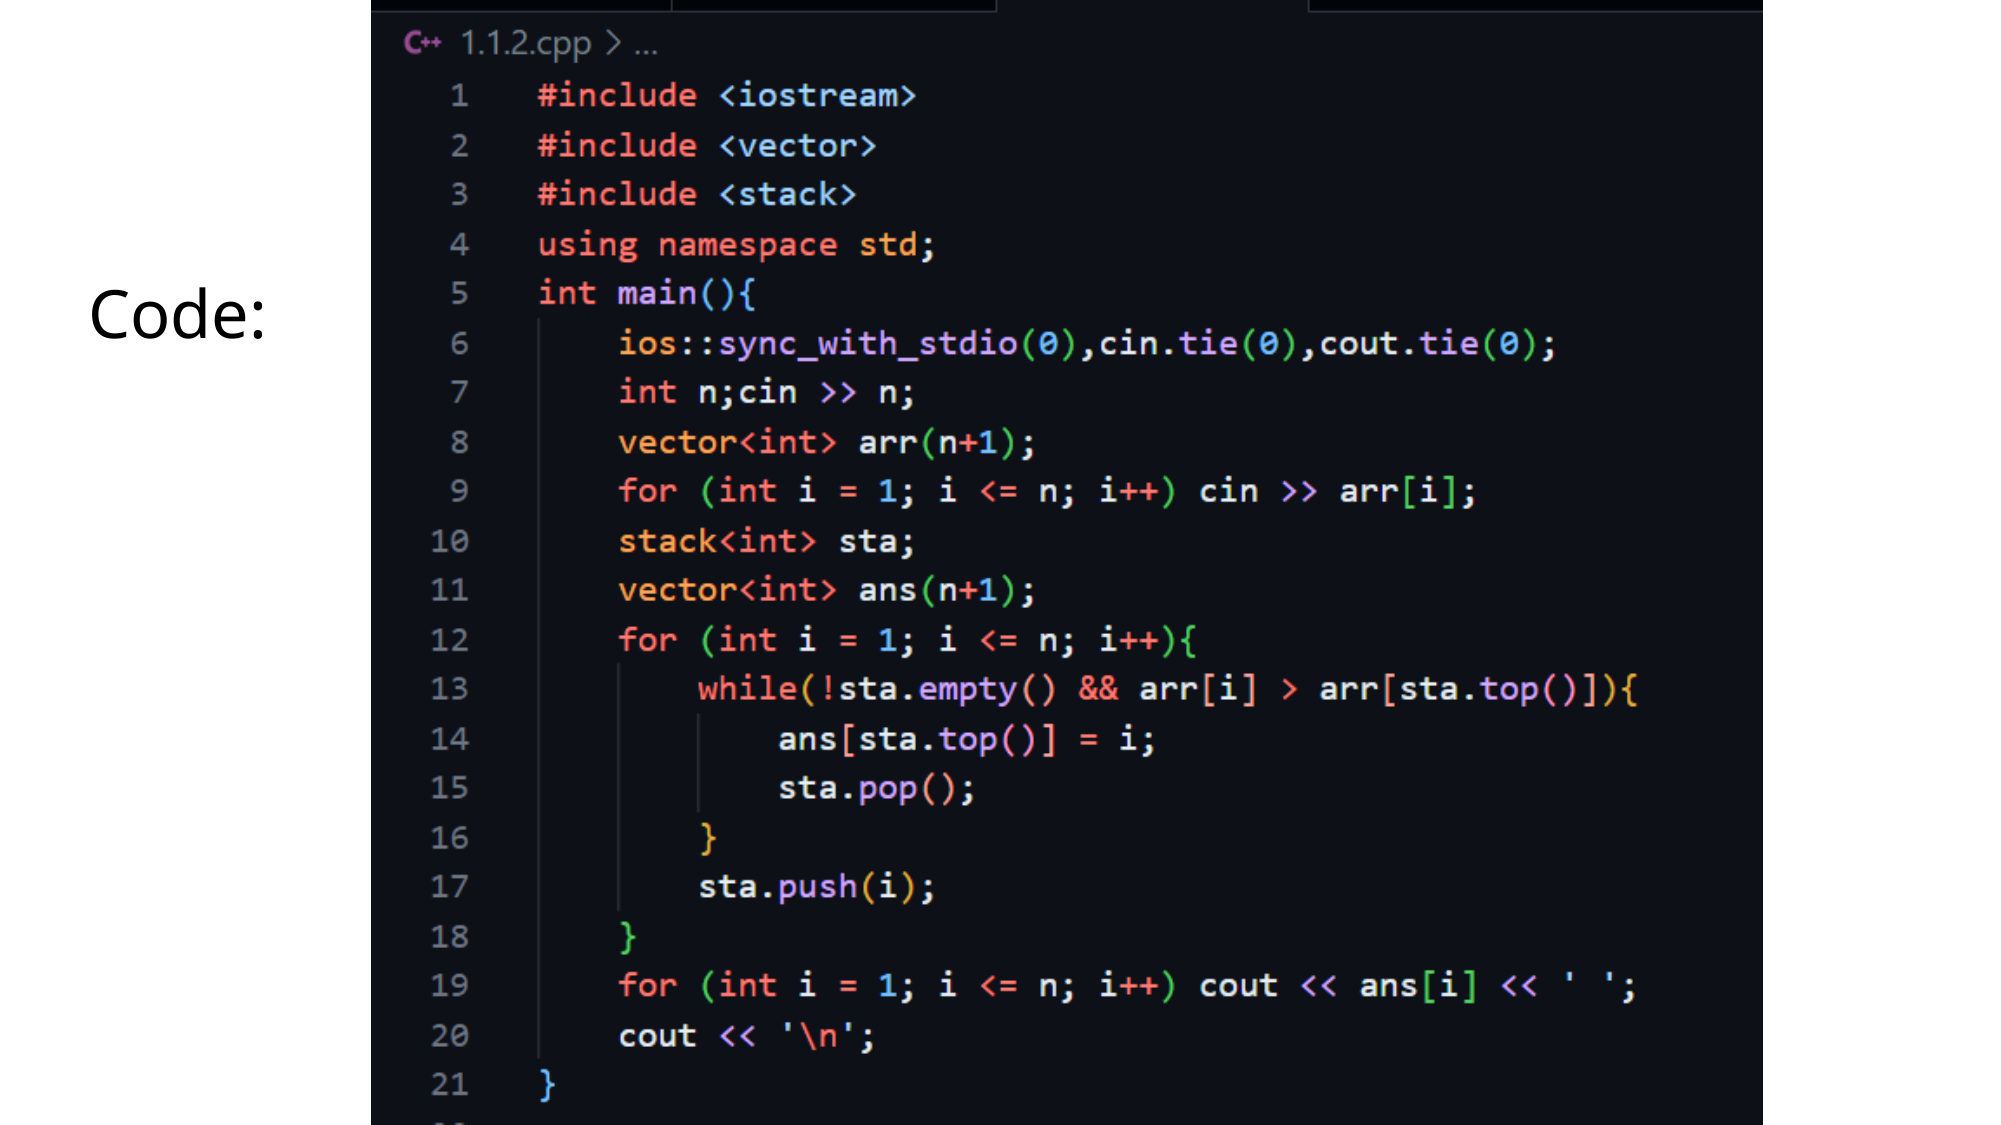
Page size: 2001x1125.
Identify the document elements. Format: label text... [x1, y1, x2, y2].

picture [371, 0, 1763, 1125]
text_box Code: [73, 264, 300, 360]
